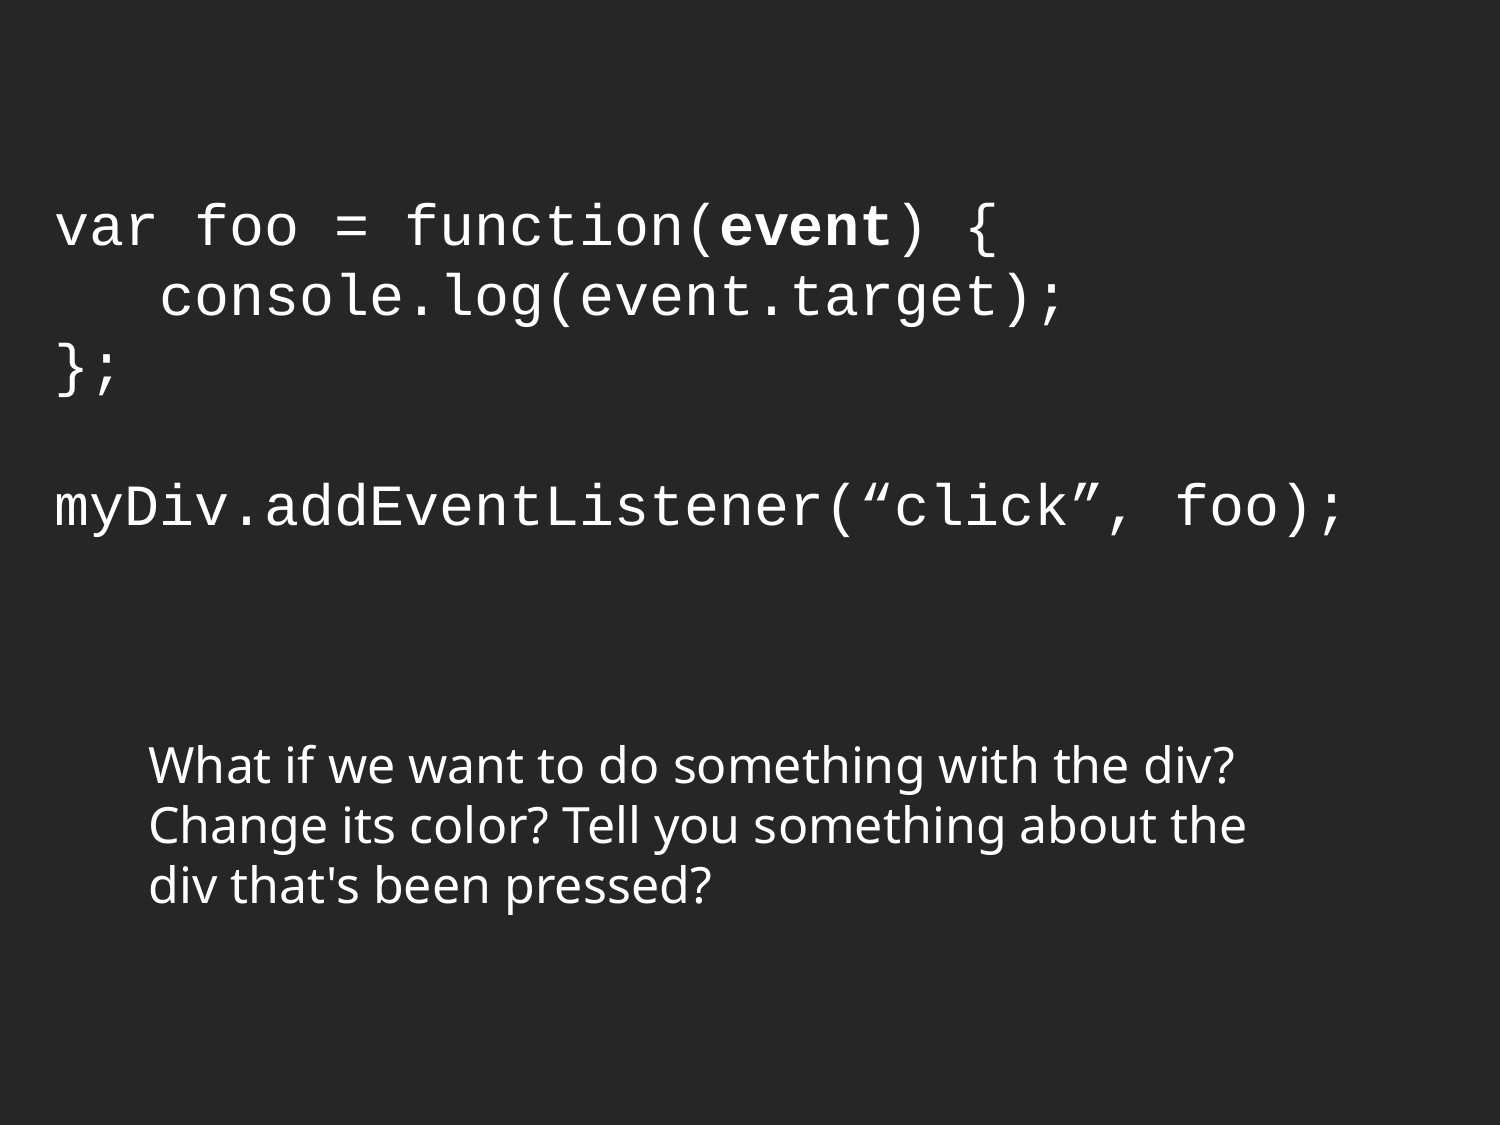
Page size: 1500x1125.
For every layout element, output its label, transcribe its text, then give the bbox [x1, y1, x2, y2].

text_box What if we want to do something with the div? Change its color? Tell you something about the div that's been pressed? [133, 725, 1334, 921]
text_box var foo = function(event) { console.log(event.target); }; myDiv.addEventListener(“click”, foo); [39, 179, 1461, 545]
